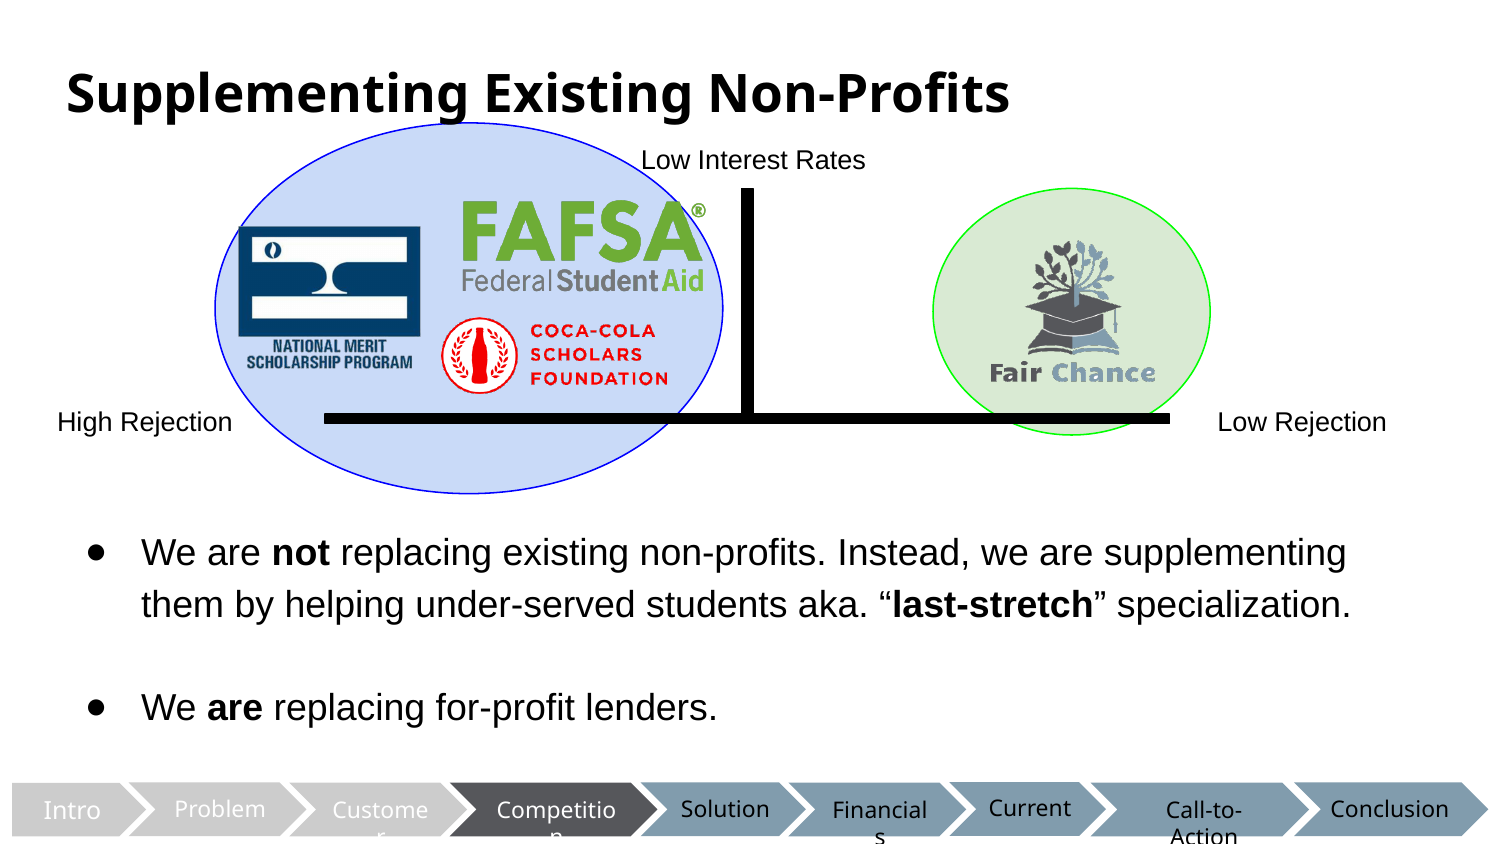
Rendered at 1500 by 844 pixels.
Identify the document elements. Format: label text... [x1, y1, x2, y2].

text_box [336, 139, 601, 150]
text_box Low Interest Rates [603, 122, 904, 191]
picture [984, 236, 1159, 387]
text_box [324, 414, 1169, 424]
text_box High Rejection [12, 384, 278, 453]
list We are not replacing existing non-profits. Instead, we are supplementing them by helping under-served students aka. “last-stretch” specialization. We are replacing for-profit lenders. [51, 150, 1449, 750]
picture [441, 317, 667, 394]
title Supplementing Existing Non-Profits [51, 44, 1449, 139]
text_box [741, 191, 754, 414]
picture [457, 199, 709, 294]
picture [234, 219, 425, 370]
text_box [11, 779, 1489, 839]
text_box Low Rejection [1169, 384, 1435, 453]
